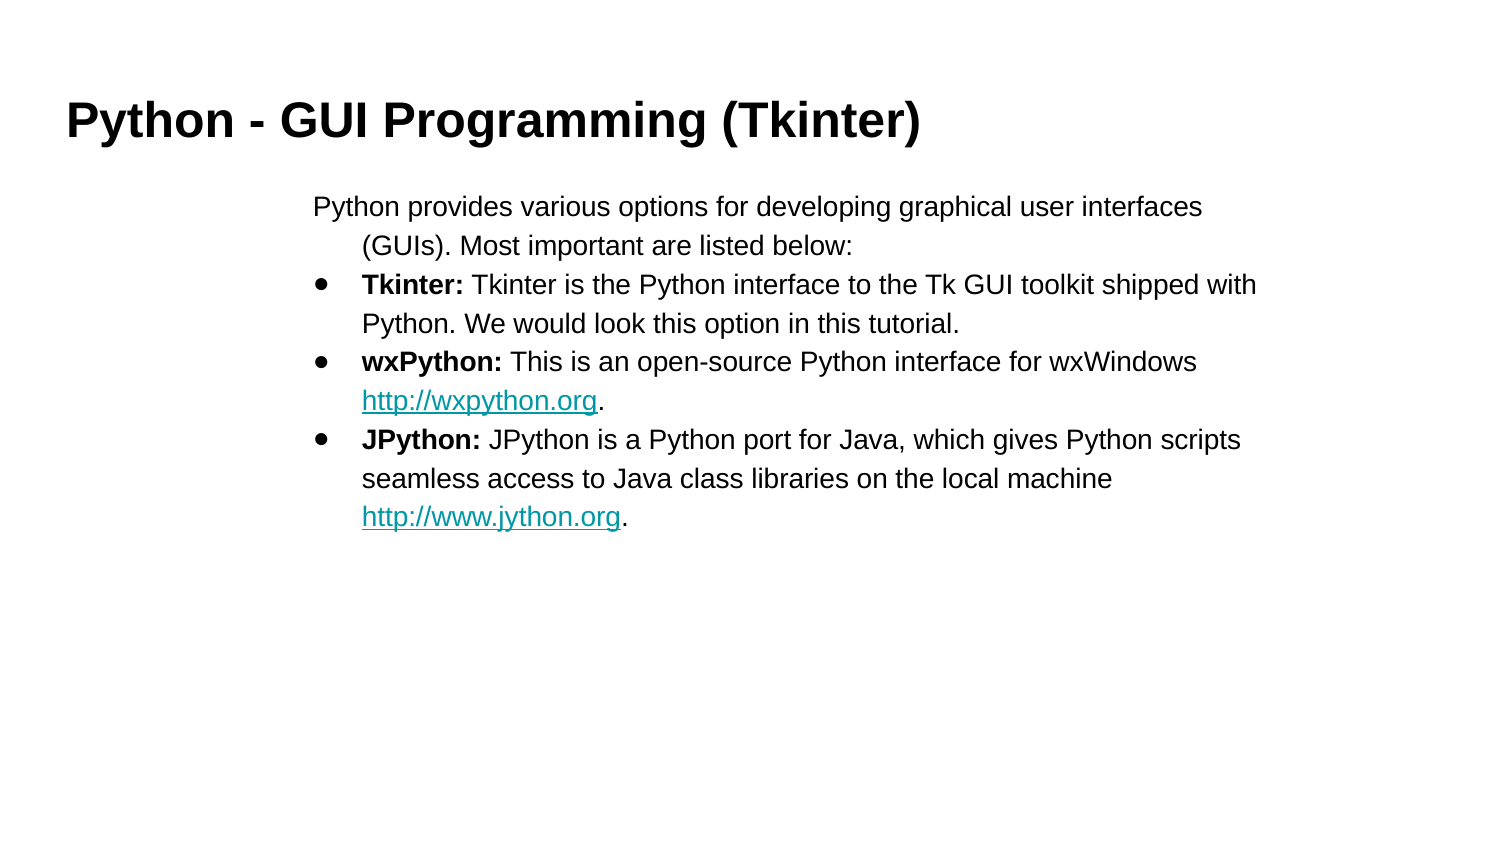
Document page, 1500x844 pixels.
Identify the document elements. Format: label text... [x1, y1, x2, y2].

list Python provides various options for developing graphical user interfaces (GUIs). Most important are listed below: Tkinter: Tkinter is the Python interface to the Tk GUI toolkit shipped with Python. We would look this option in this tutorial. wxPython: This is an open-source Python interface for wxWindows http://wxpython.org. JPython: JPython is a Python port for Java, which gives Python scripts seamless access to Java class libraries on the local machine http://www.jython.org. [271, 168, 1275, 760]
title Python - GUI Programming (Tkinter) [51, 72, 1449, 167]
